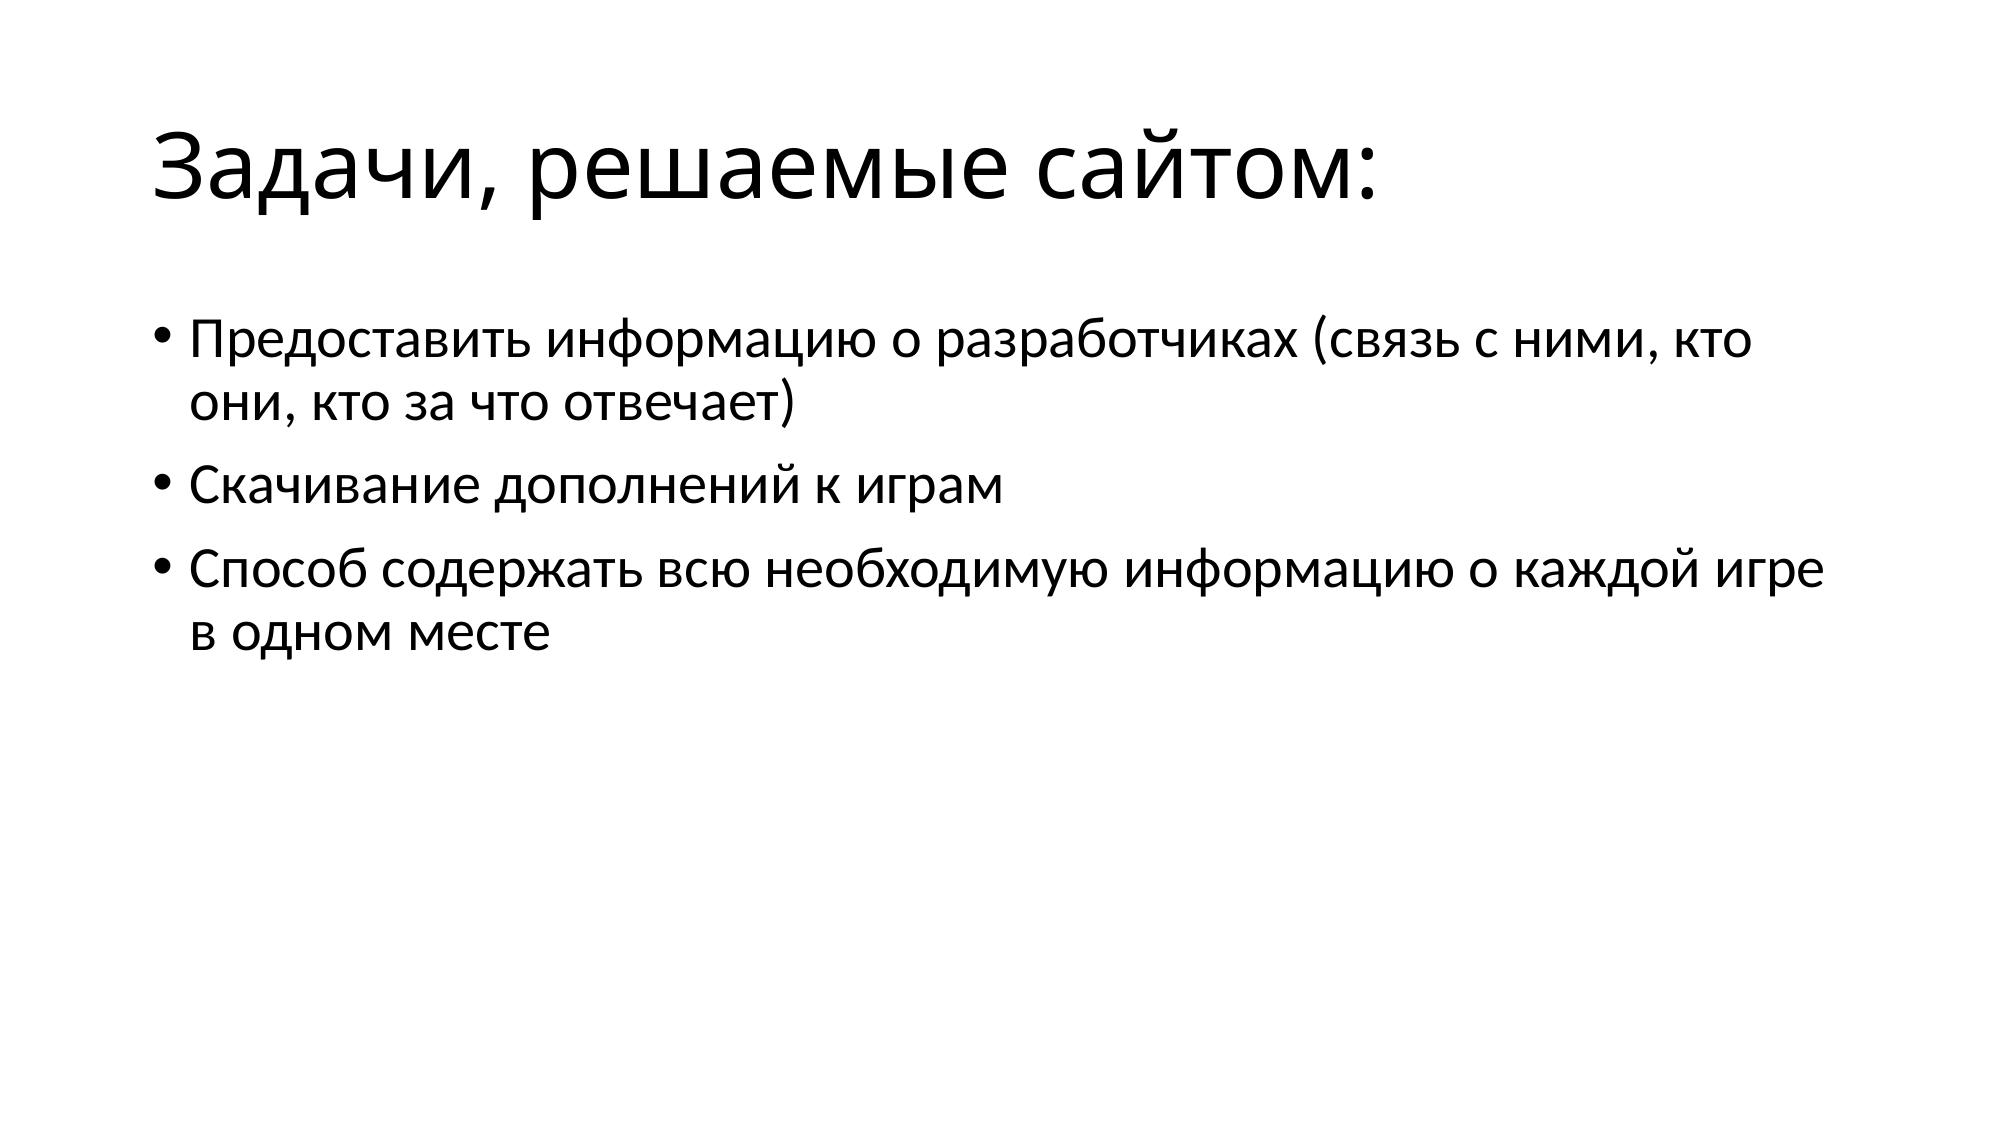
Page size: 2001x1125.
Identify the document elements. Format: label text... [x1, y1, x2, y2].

list Предоставить информацию о разработчиках (связь с ними, кто они, кто за что отвечает) Скачивание дополнений к играм Способ содержать всю необходимую информацию о каждой игре в одном месте [137, 299, 1863, 1014]
title Задачи, решаемые сайтом: [137, 59, 1863, 278]
